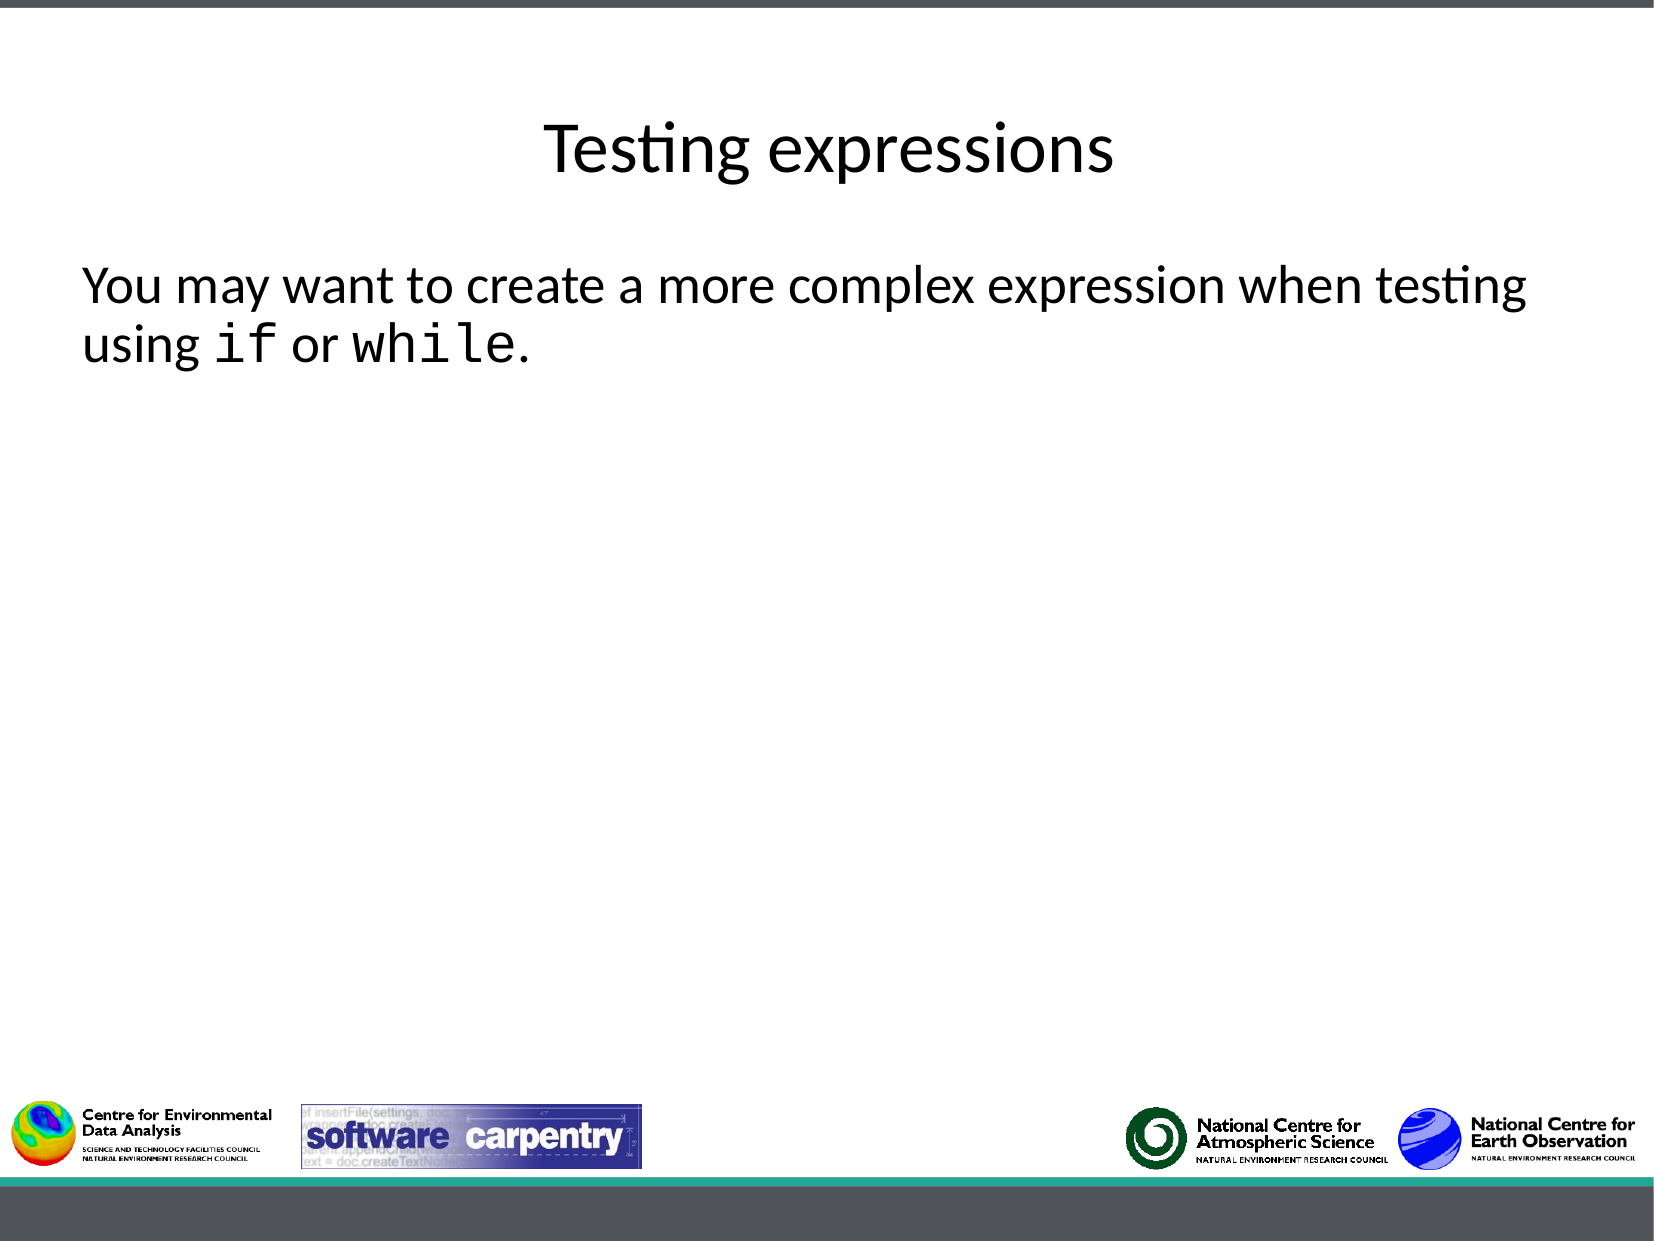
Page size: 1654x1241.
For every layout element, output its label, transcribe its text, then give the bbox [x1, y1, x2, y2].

text_box You may want to create a more complex expression when testing using if or while. [68, 248, 1591, 1036]
picture [0, 0, 1654, 1241]
text_box Testing expressions [68, 68, 1591, 229]
